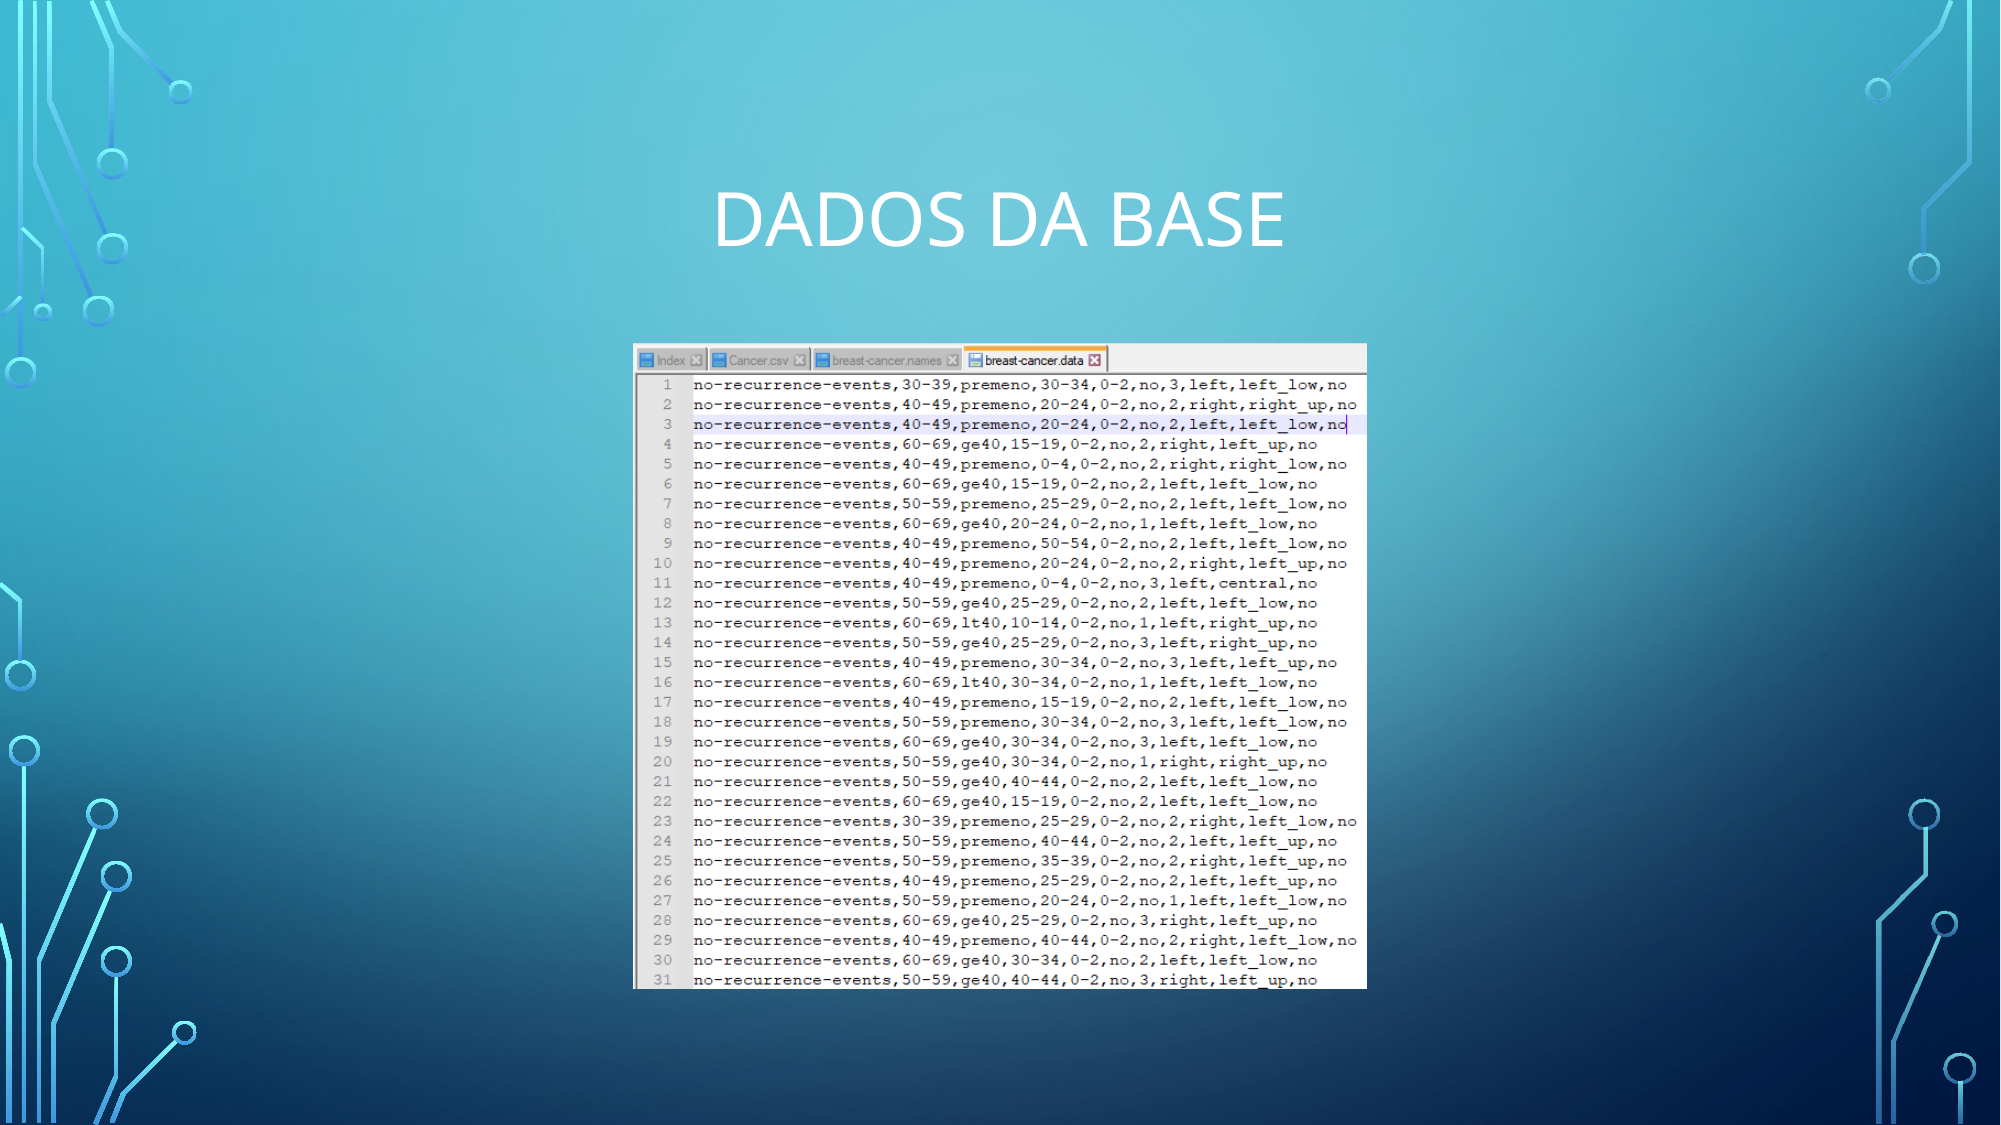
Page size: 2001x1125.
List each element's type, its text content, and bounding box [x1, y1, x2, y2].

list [632, 343, 1367, 989]
title Dados da Base [187, 101, 1813, 344]
